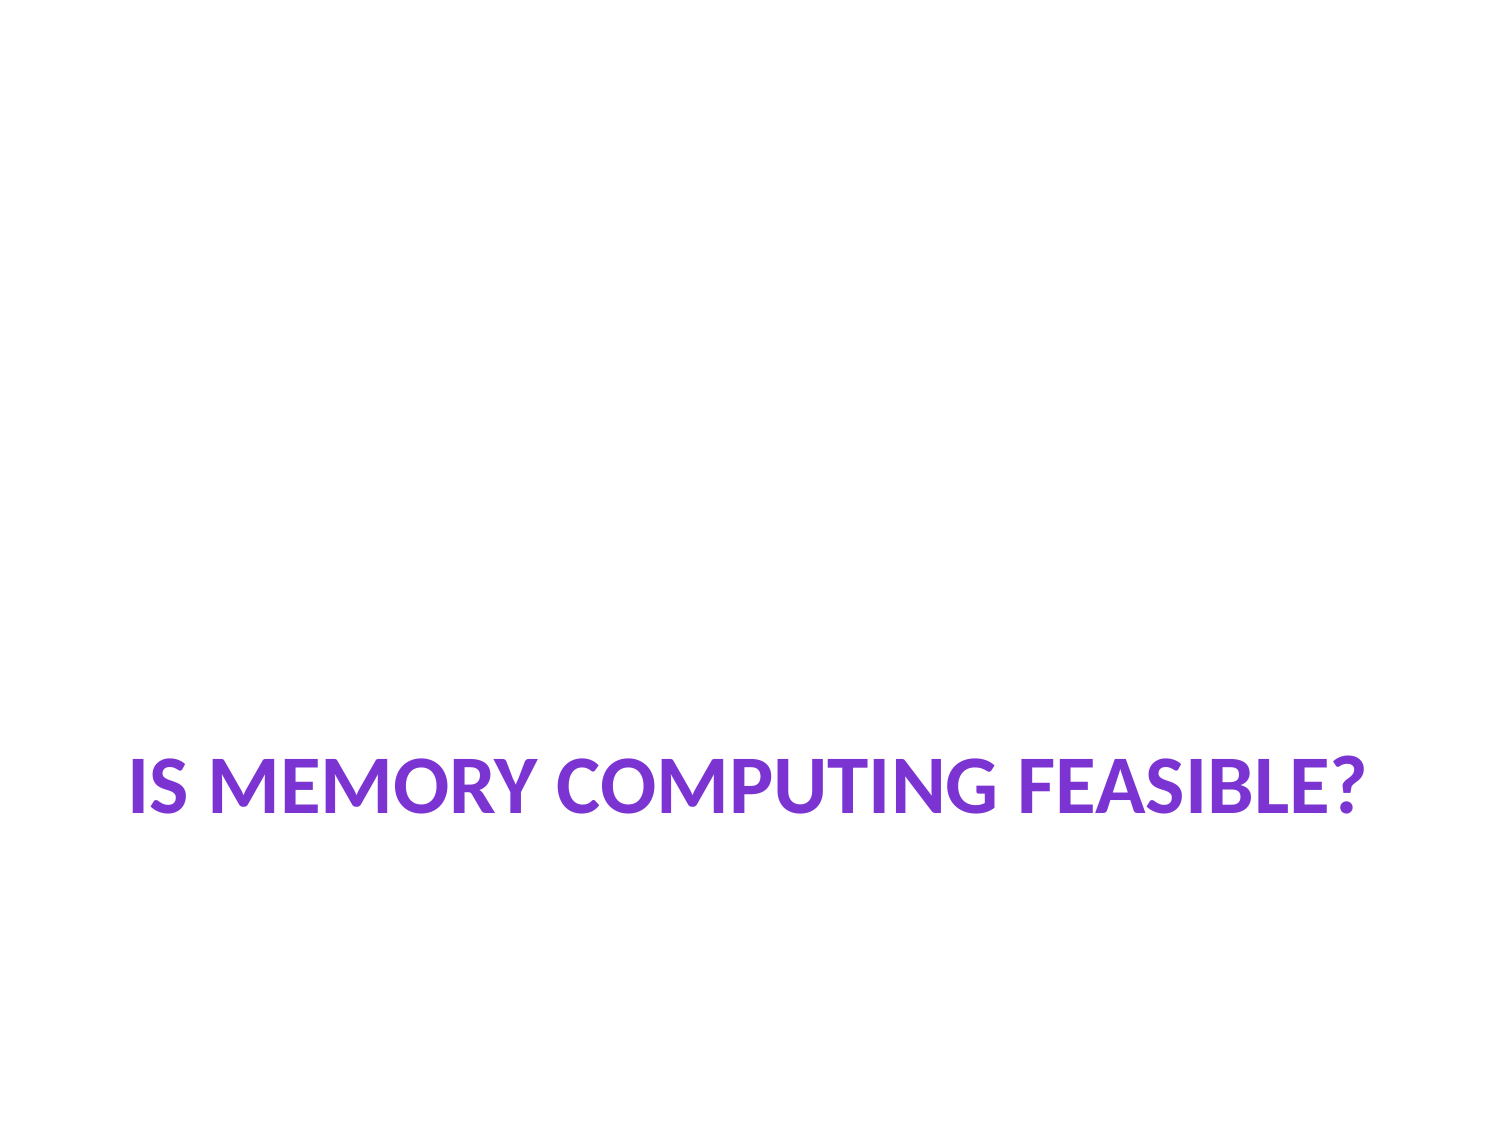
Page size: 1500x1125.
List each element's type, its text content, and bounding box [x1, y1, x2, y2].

title Is memory computing feasible? [112, 722, 1388, 947]
